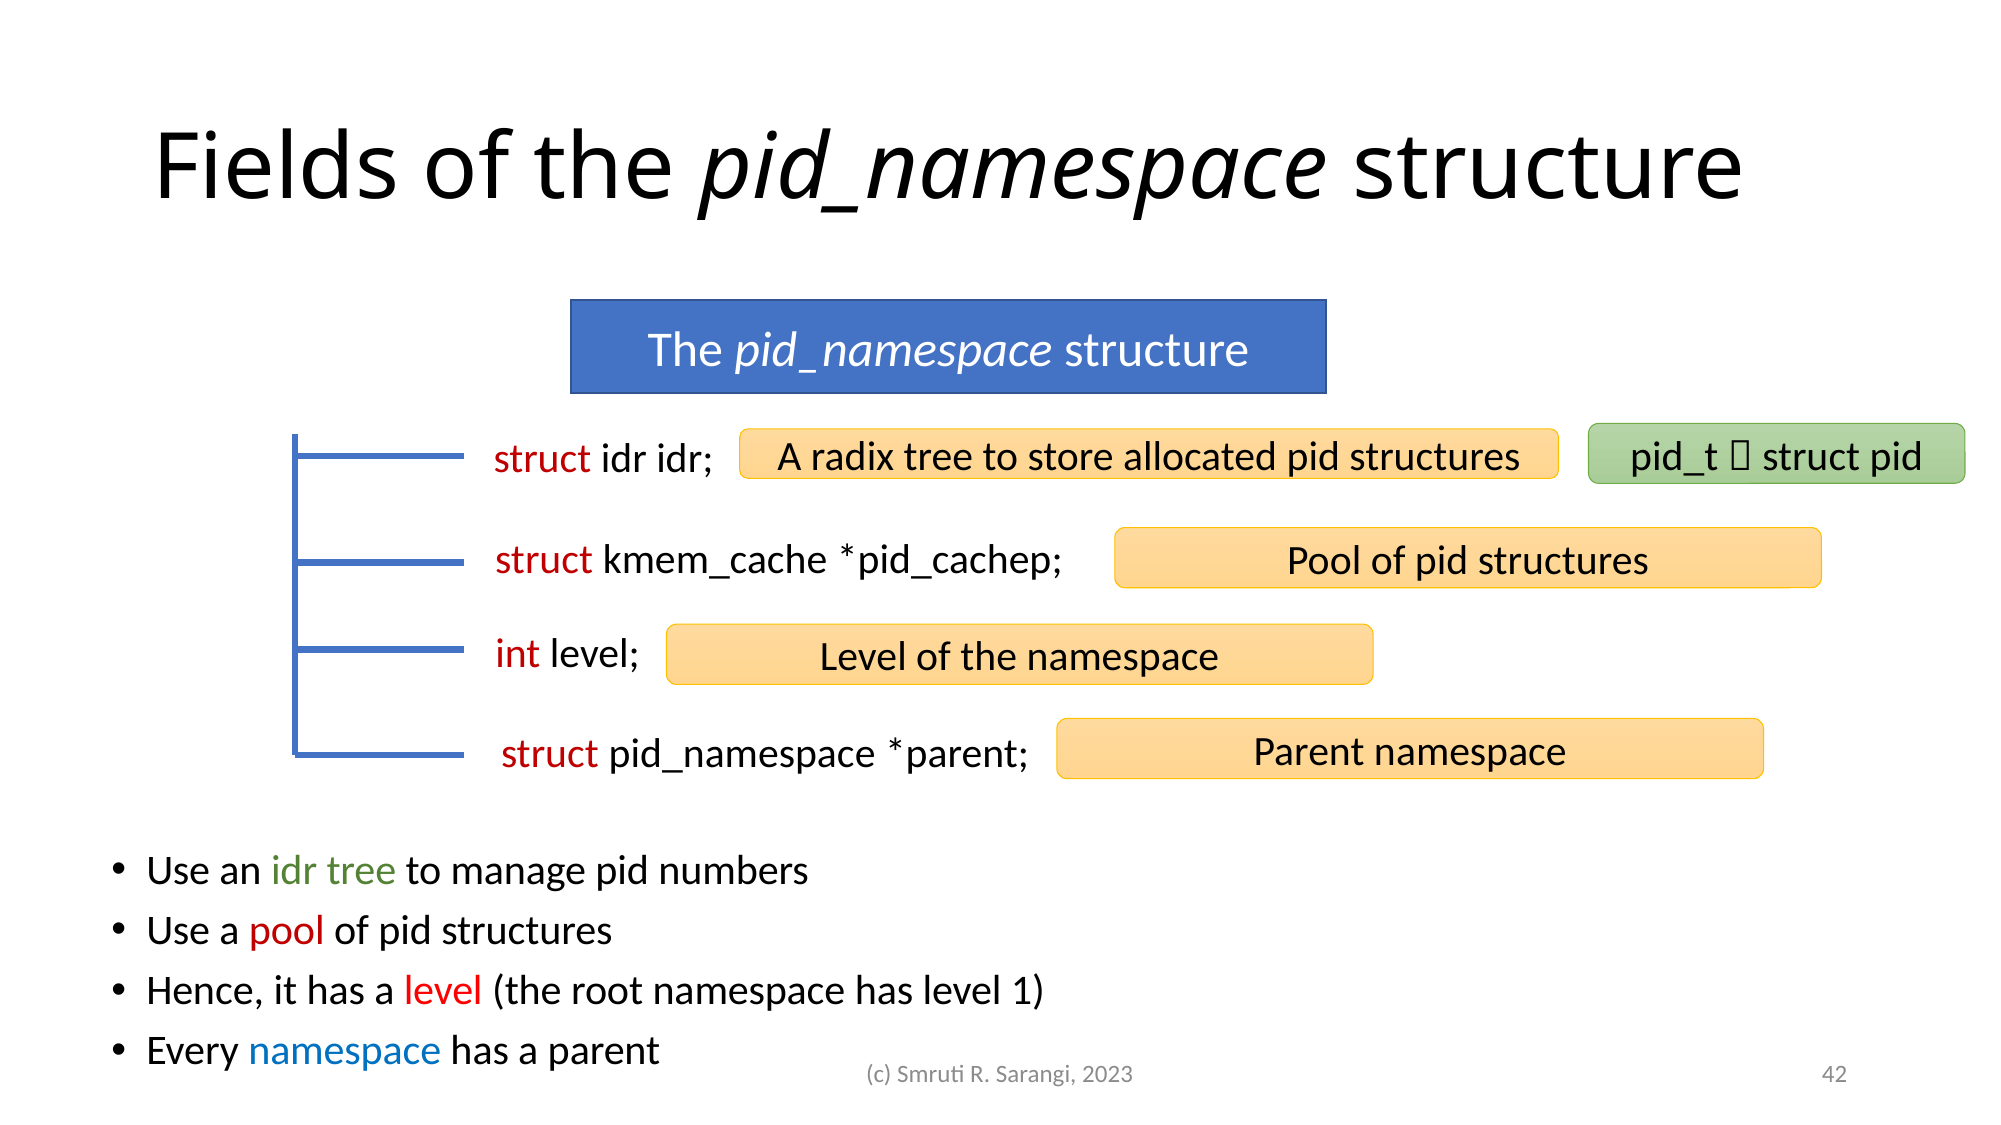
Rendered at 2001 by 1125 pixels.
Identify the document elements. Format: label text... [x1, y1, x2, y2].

text_box int level; [480, 618, 665, 684]
slide_number 42 [1412, 1042, 1863, 1103]
text_box struct pid_namespace *parent; [486, 718, 1054, 783]
text_box pid_t  struct pid [1587, 422, 1966, 484]
text_box struct idr idr; [478, 423, 739, 489]
text_box struct kmem_cache *pid_cachep; [480, 524, 1088, 590]
text_box A radix tree to store allocated pid structures [739, 428, 1560, 479]
list Use an idr tree to manage pid numbers Use a pool of pid structures Hence, it has a level (the root namespace has level 1) Every namespace has a parent [96, 840, 1822, 1083]
text_box Parent namespace [1056, 717, 1765, 780]
text_box Pool of pid structures [1114, 527, 1823, 589]
footer (c) Smruti R. Sarangi, 2023 [662, 1042, 1338, 1103]
text_box The pid_namespace structure [570, 299, 1327, 394]
title Fields of the pid_namespace structure [137, 59, 1863, 278]
text_box Level of the namespace [665, 623, 1374, 685]
